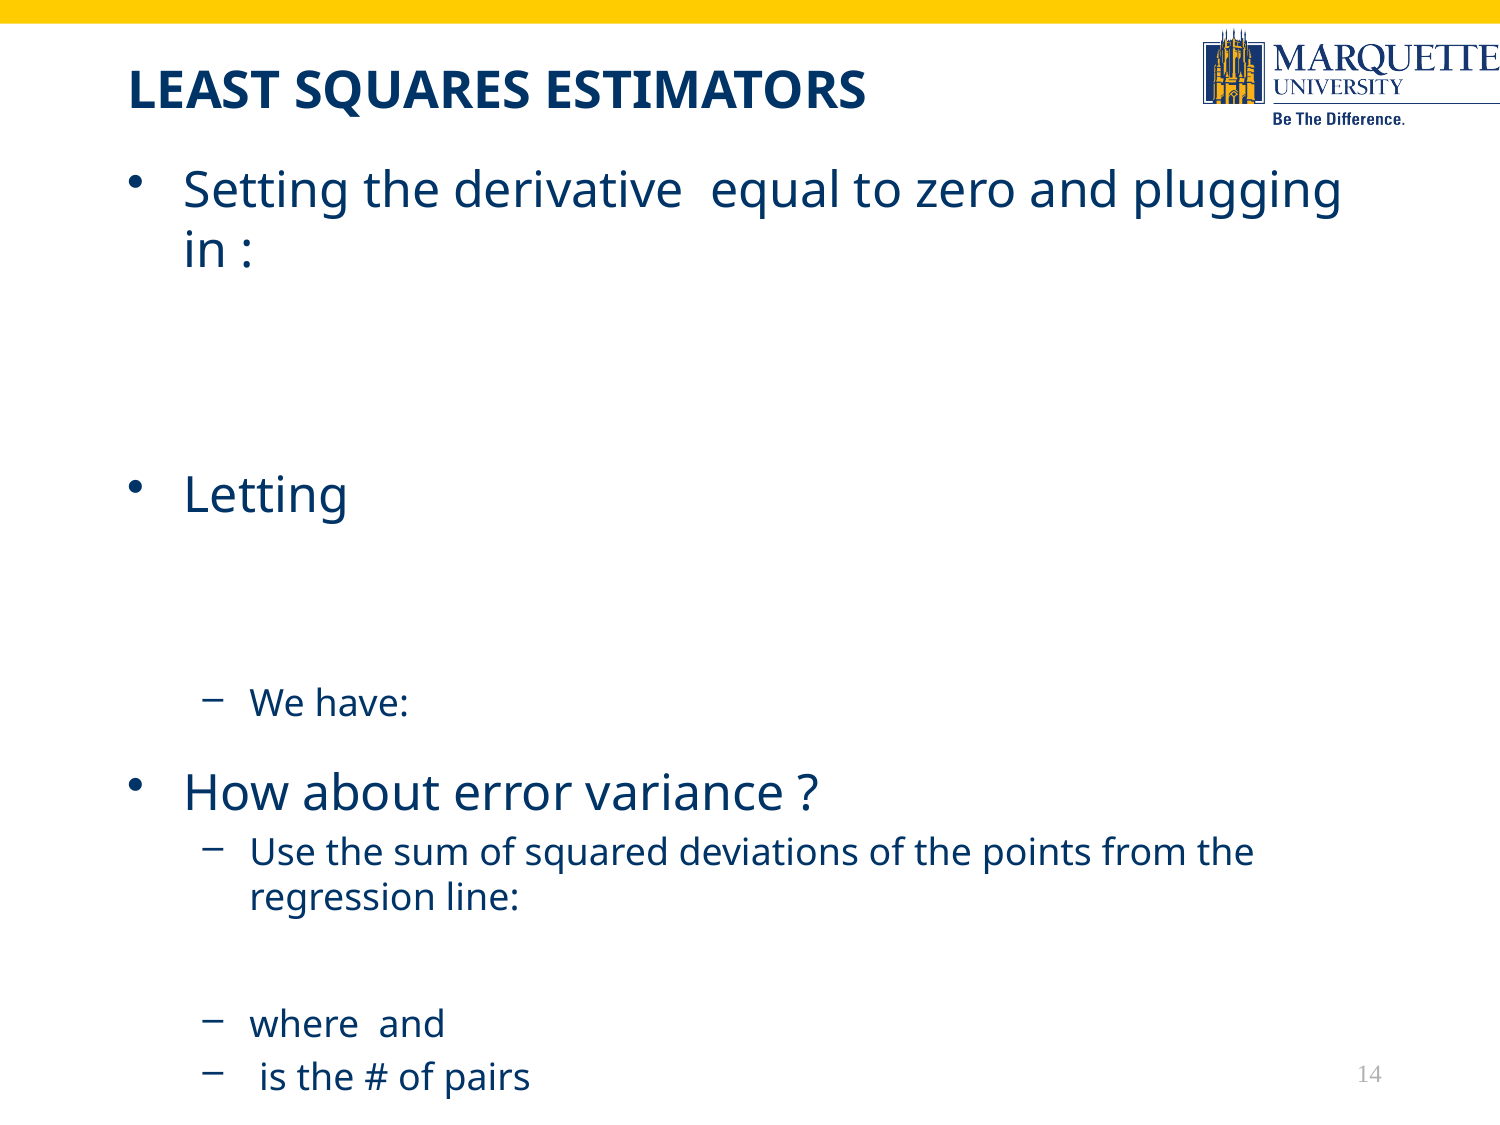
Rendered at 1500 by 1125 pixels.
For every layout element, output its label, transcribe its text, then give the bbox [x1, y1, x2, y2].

picture [1388, 27, 1500, 125]
slide_number 14 [1059, 1042, 1397, 1103]
title Least Squares Estimators [112, 24, 1388, 150]
